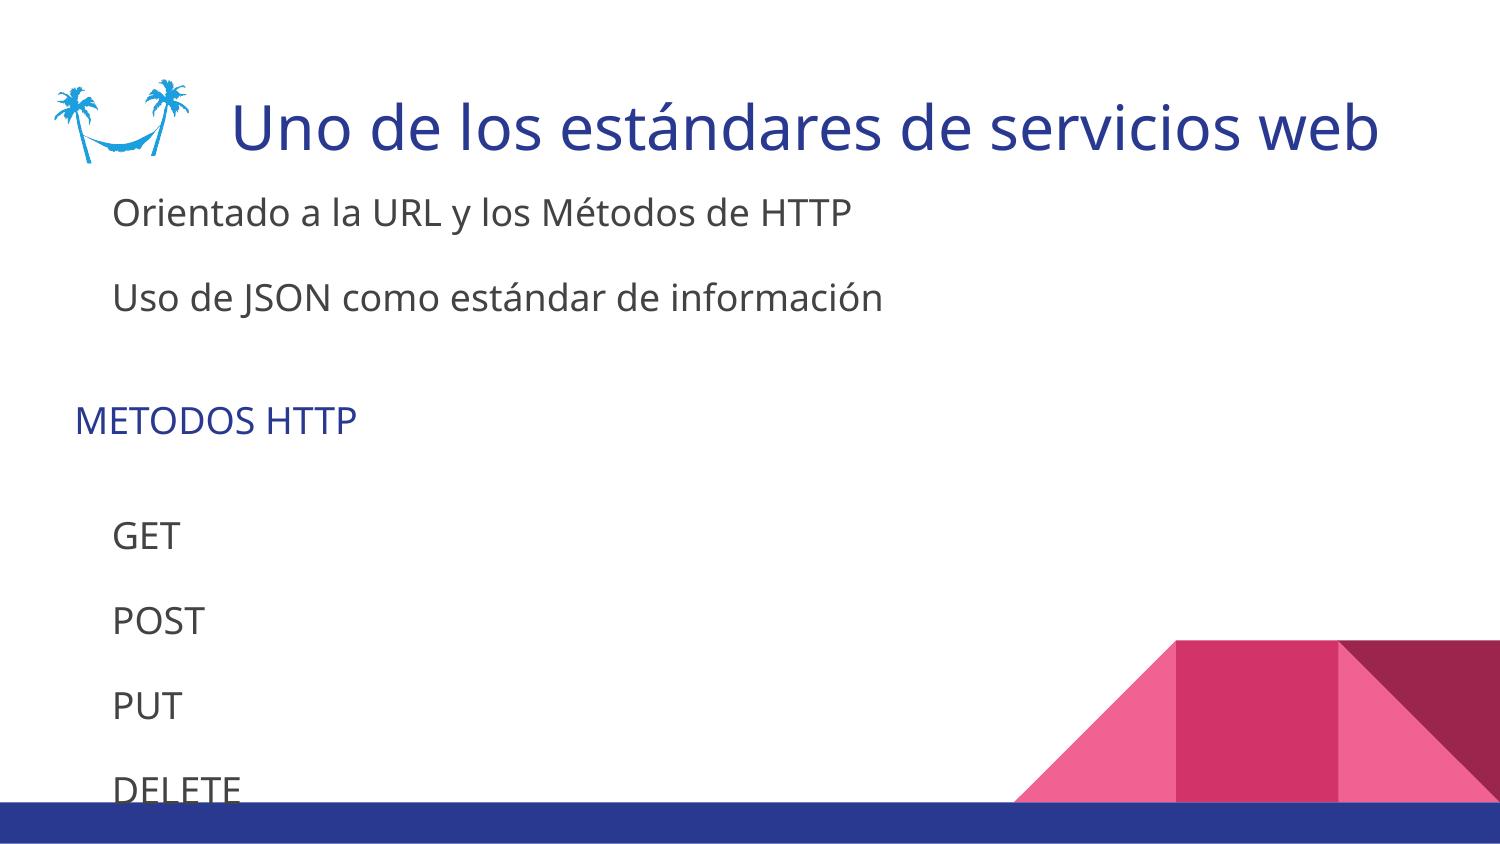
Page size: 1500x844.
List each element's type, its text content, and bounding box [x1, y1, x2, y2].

list GET POST PUT DELETE [59, 490, 925, 805]
list Orientado a la URL y los Métodos de HTTP Uso de JSON como estándar de información [59, 166, 925, 281]
title METODOS HTTP [59, 381, 1458, 462]
picture [50, 72, 193, 168]
title Uno de los estándares de servicios web [215, 72, 1449, 167]
